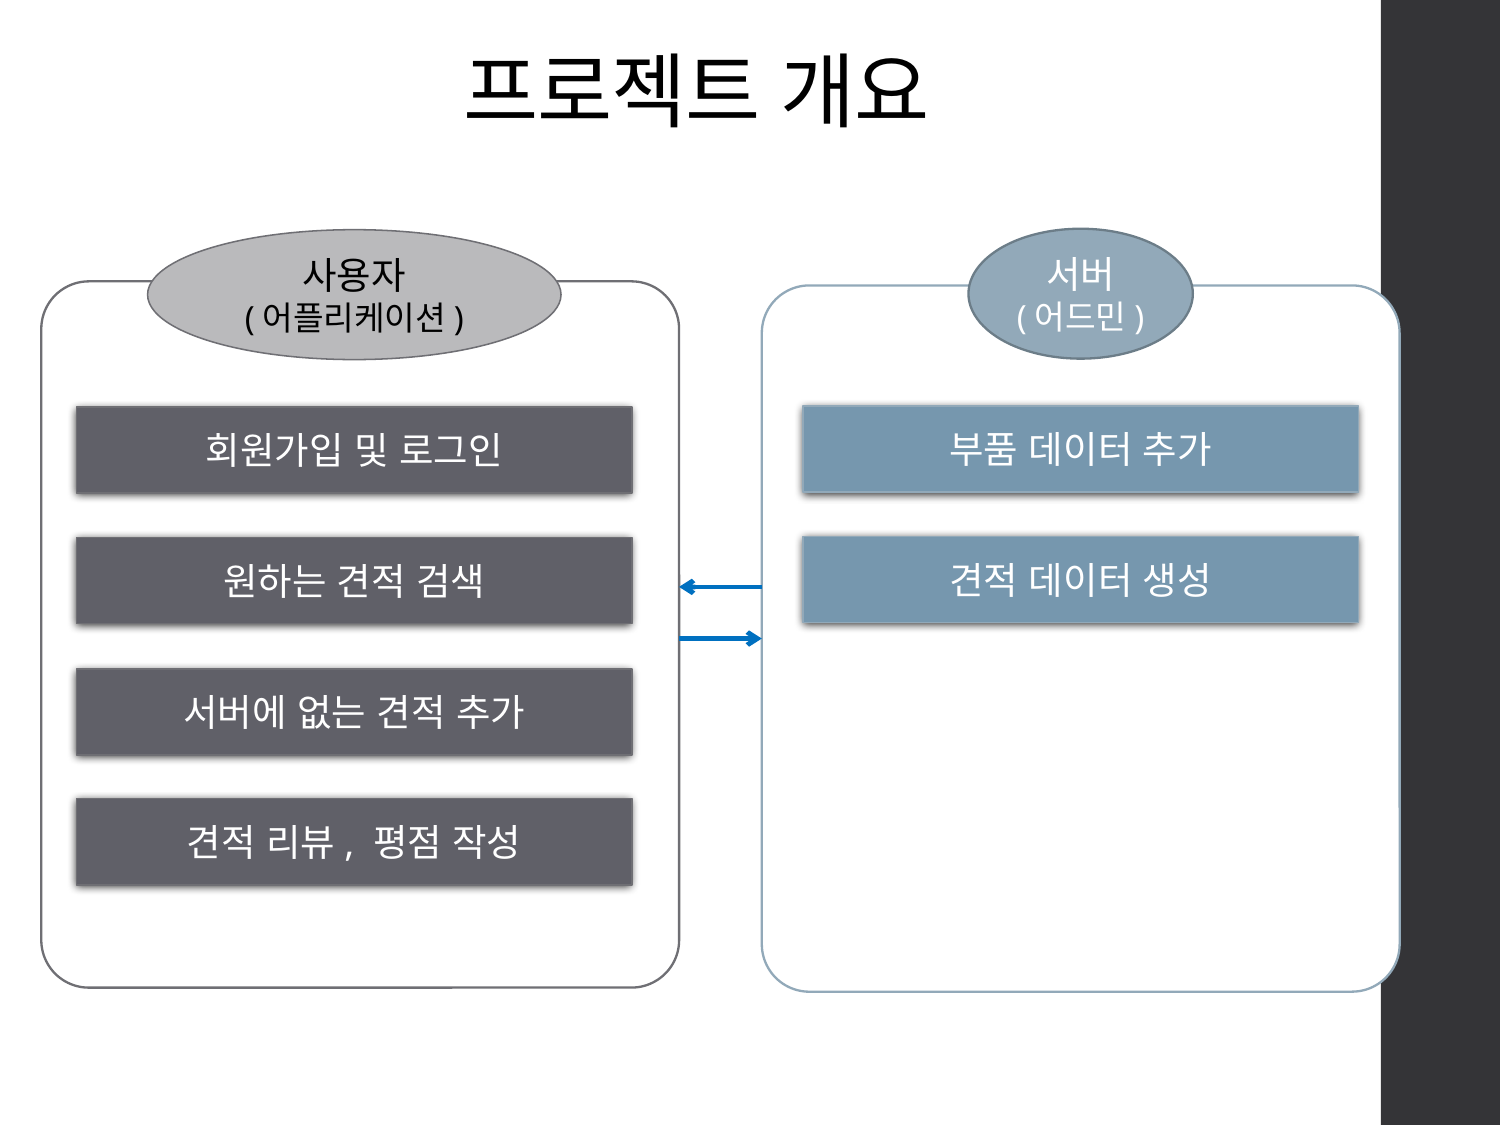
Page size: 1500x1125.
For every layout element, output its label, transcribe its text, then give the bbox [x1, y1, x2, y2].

text_box 서버에 없는 견적 추가 [76, 668, 633, 756]
text_box [40, 280, 681, 989]
text_box 견적 데이터 생성 [802, 536, 1359, 623]
text_box 원하는 견적 검색 [76, 537, 633, 624]
text_box 부품 데이터 추가 [802, 405, 1359, 493]
title 프로젝트 개요 [76, 42, 1317, 147]
text_box 서버 (어드민) [967, 227, 1195, 360]
text_box [760, 284, 1401, 993]
text_box 사용자 (어플리케이션) [146, 228, 562, 361]
text_box 회원가입 및 로그인 [76, 406, 633, 494]
text_box 견적 리뷰, 평점 작성 [76, 798, 633, 886]
